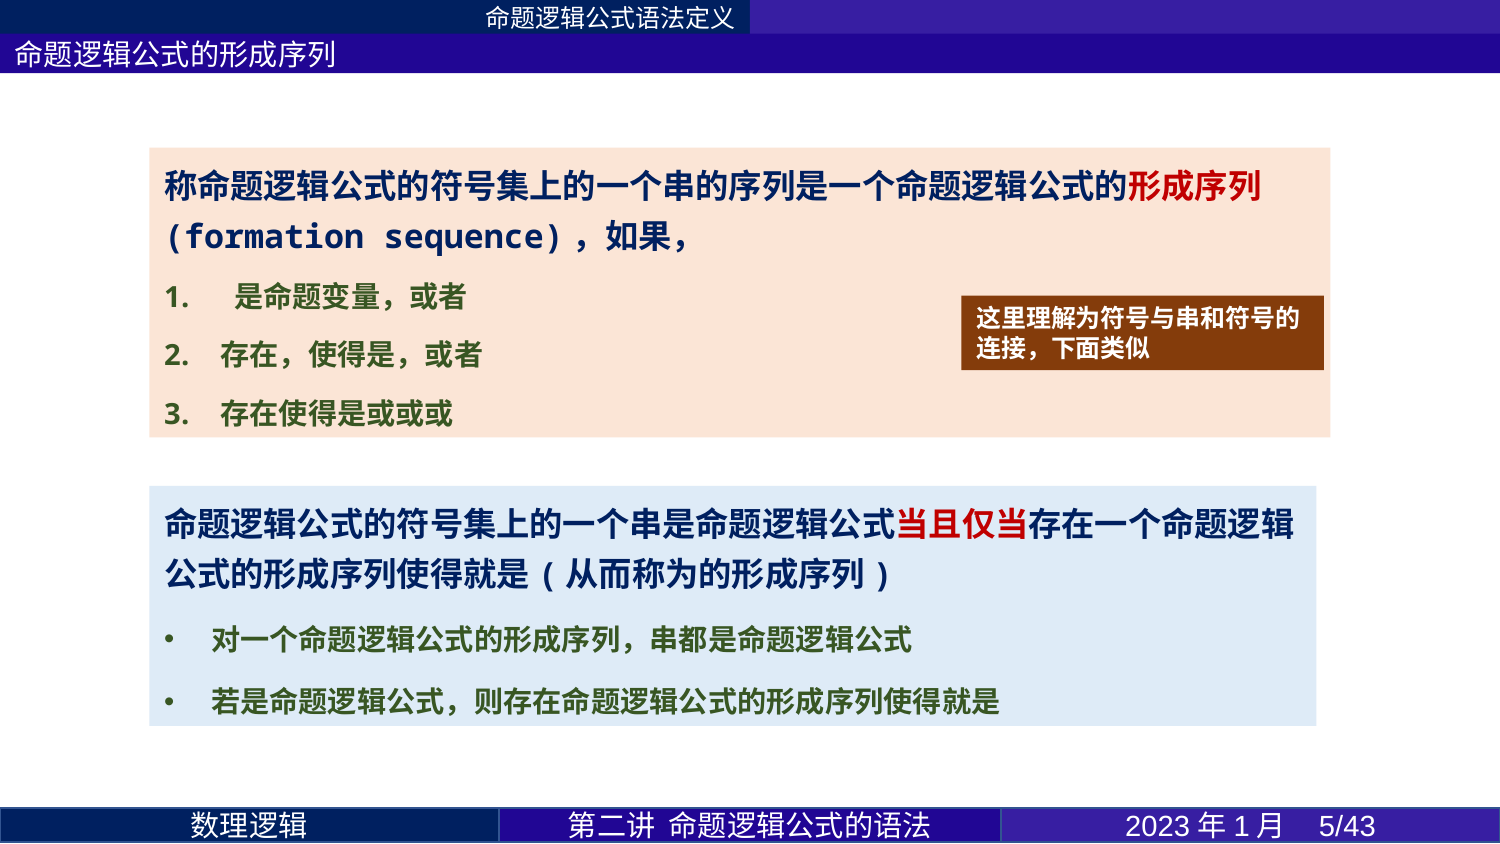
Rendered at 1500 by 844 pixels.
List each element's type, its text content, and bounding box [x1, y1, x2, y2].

text_box 第二讲 命题逻辑公式的语法 [498, 807, 1000, 843]
text_box 命题逻辑公式语法定义 [0, 0, 749, 33]
text_box 2023年1月 5/43 [1000, 807, 1500, 843]
text_box 命题逻辑公式的形成序列 [0, 33, 1500, 74]
text_box 数理逻辑 [0, 807, 498, 843]
text_box [749, 0, 1500, 33]
